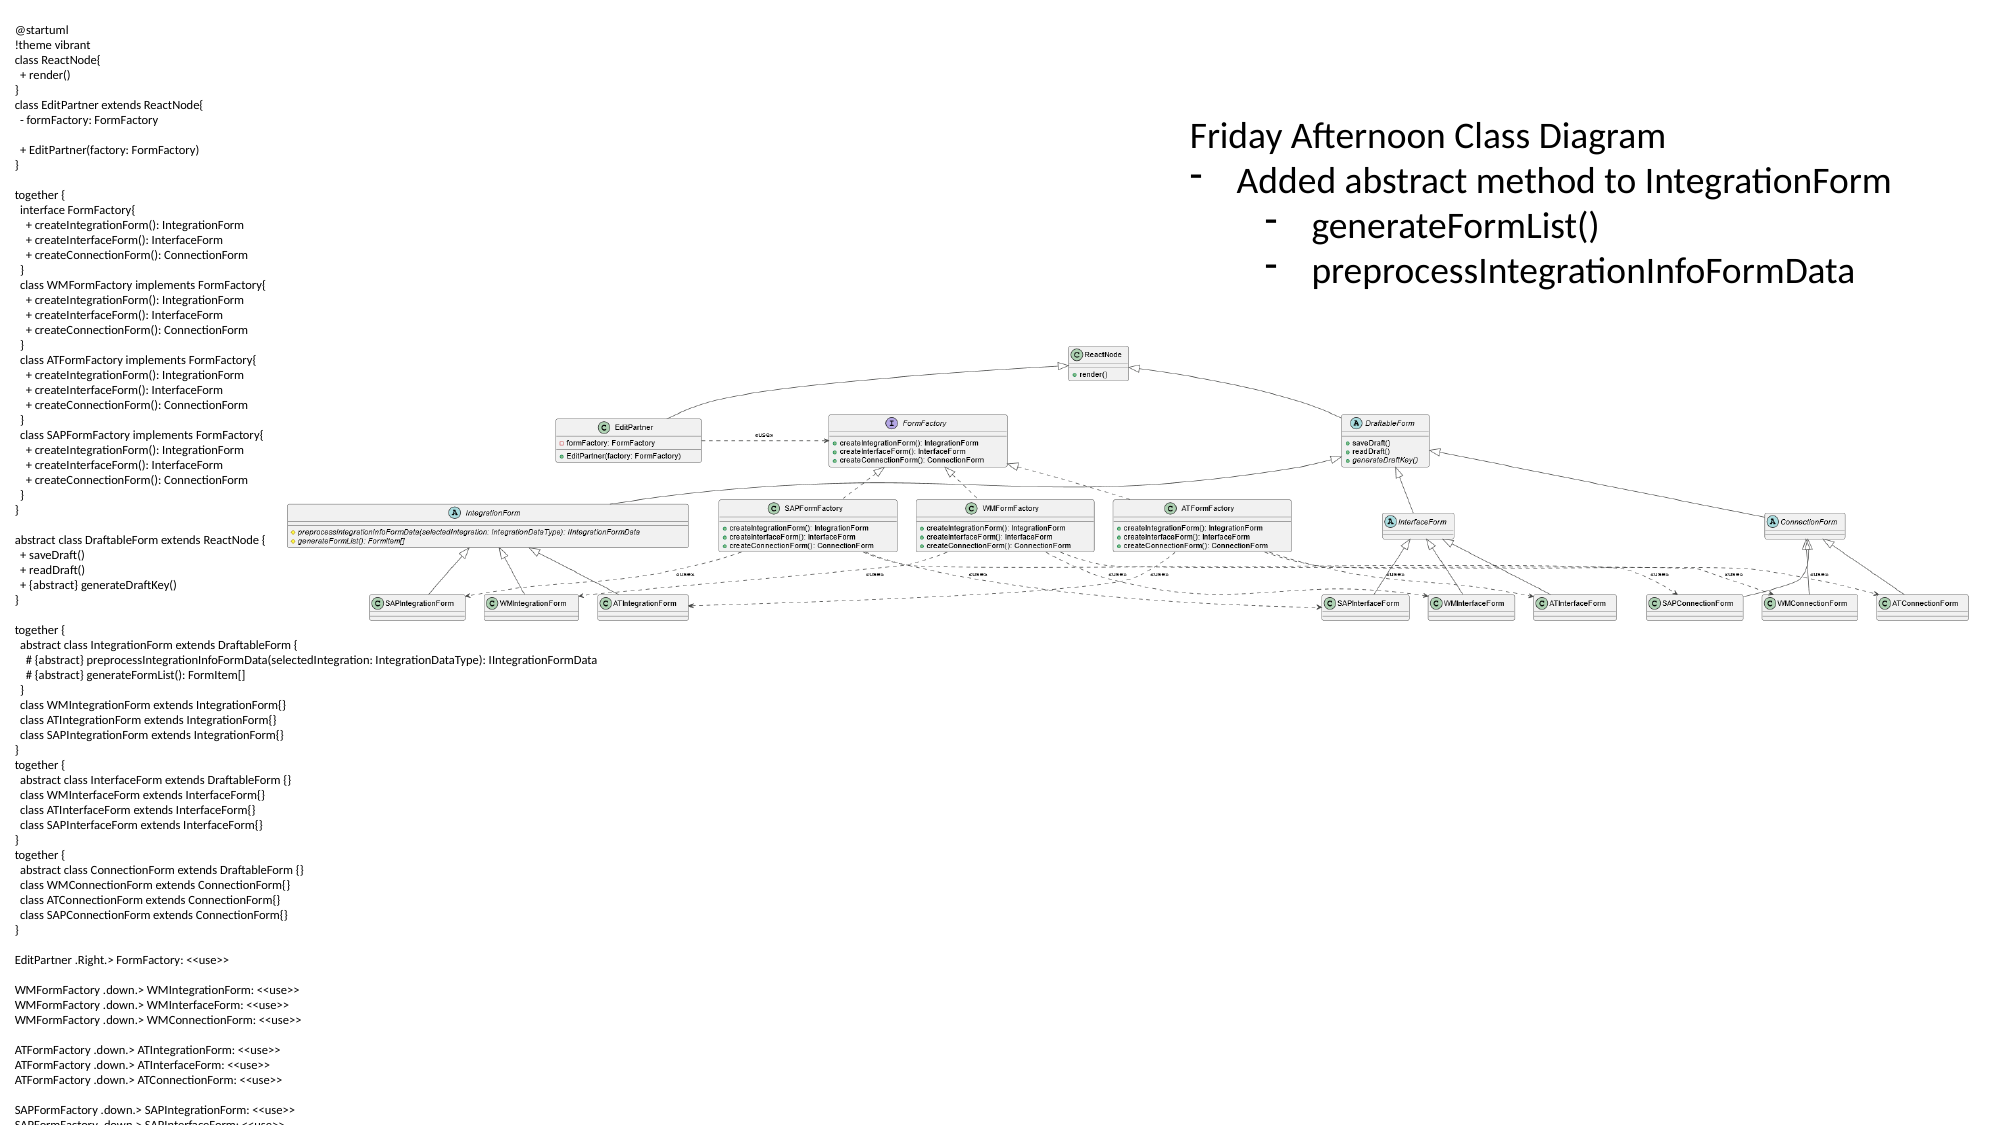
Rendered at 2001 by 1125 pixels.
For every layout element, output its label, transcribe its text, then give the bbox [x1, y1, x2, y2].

text_box @startuml !theme vibrant class ReactNode{ + render() } class EditPartner extends ReactNode{ - formFactory: FormFactory + EditPartner(factory: FormFactory) } together { interface FormFactory{ + createIntegrationForm(): IntegrationForm + createInterfaceForm(): InterfaceForm + createConnectionForm(): ConnectionForm } class WMFormFactory implements FormFactory{ + createIntegrationForm(): IntegrationForm + createInterfaceForm(): InterfaceForm + createConnectionForm(): ConnectionForm } class ATFormFactory implements FormFactory{ + createIntegrationForm(): IntegrationForm + createInterfaceForm(): InterfaceForm + createConnectionForm(): ConnectionForm } class SAPFormFactory implements FormFactory{ + createIntegrationForm(): IntegrationForm + createInterfaceForm(): InterfaceForm + createConnectionForm(): ConnectionForm } } abstract class DraftableForm extends ReactNode { + saveDraft() + readDraft() + {abstract} generateDraftKey() } together { abstract class IntegrationForm extends DraftableForm { # {abstract} preprocessIntegrationInfoFormData(selectedIntegration: IntegrationDataType): IIntegrationFormData # {abstract} generateFormList(): FormItem[] } class WMIntegrationForm extends IntegrationForm{} class ATIntegrationForm extends IntegrationForm{} class SAPIntegrationForm extends IntegrationForm{} } together { abstract class InterfaceForm extends DraftableForm {} class WMInterfaceForm extends InterfaceForm{} class ATInterfaceForm extends InterfaceForm{} class SAPInterfaceForm extends InterfaceForm{} } together { abstract class ConnectionForm extends DraftableForm {} class WMConnectionForm extends ConnectionForm{} class ATConnectionForm extends ConnectionForm{} class SAPConnectionForm extends ConnectionForm{} } EditPartner .Right.> FormFactory: <<use>> WMFormFactory .down.> WMIntegrationForm: <<use>> WMFormFactory .down.> WMInterfaceForm: <<use>> WMFormFactory .down.> WMConnectionForm: <<use>> ATFormFactory .down.> ATIntegrationForm: <<use>> ATFormFactory .down.> ATInterfaceForm: <<use>> ATFormFactory .down.> ATConnectionForm: <<use>> SAPFormFactory .down.> SAPIntegrationForm: <<use>> SAPFormFactory .down.> SAPInterfaceForm: <<use>> SAPFormFactory .down.> SAPConnectionForm: <<use>> @enduml [0, 14, 2000, 1125]
text_box Friday Afternoon Class Diagram Added abstract method to IntegrationForm generateFormList() preprocessIntegrationInfoFormData [1175, 103, 1908, 299]
picture [282, 342, 1972, 624]
